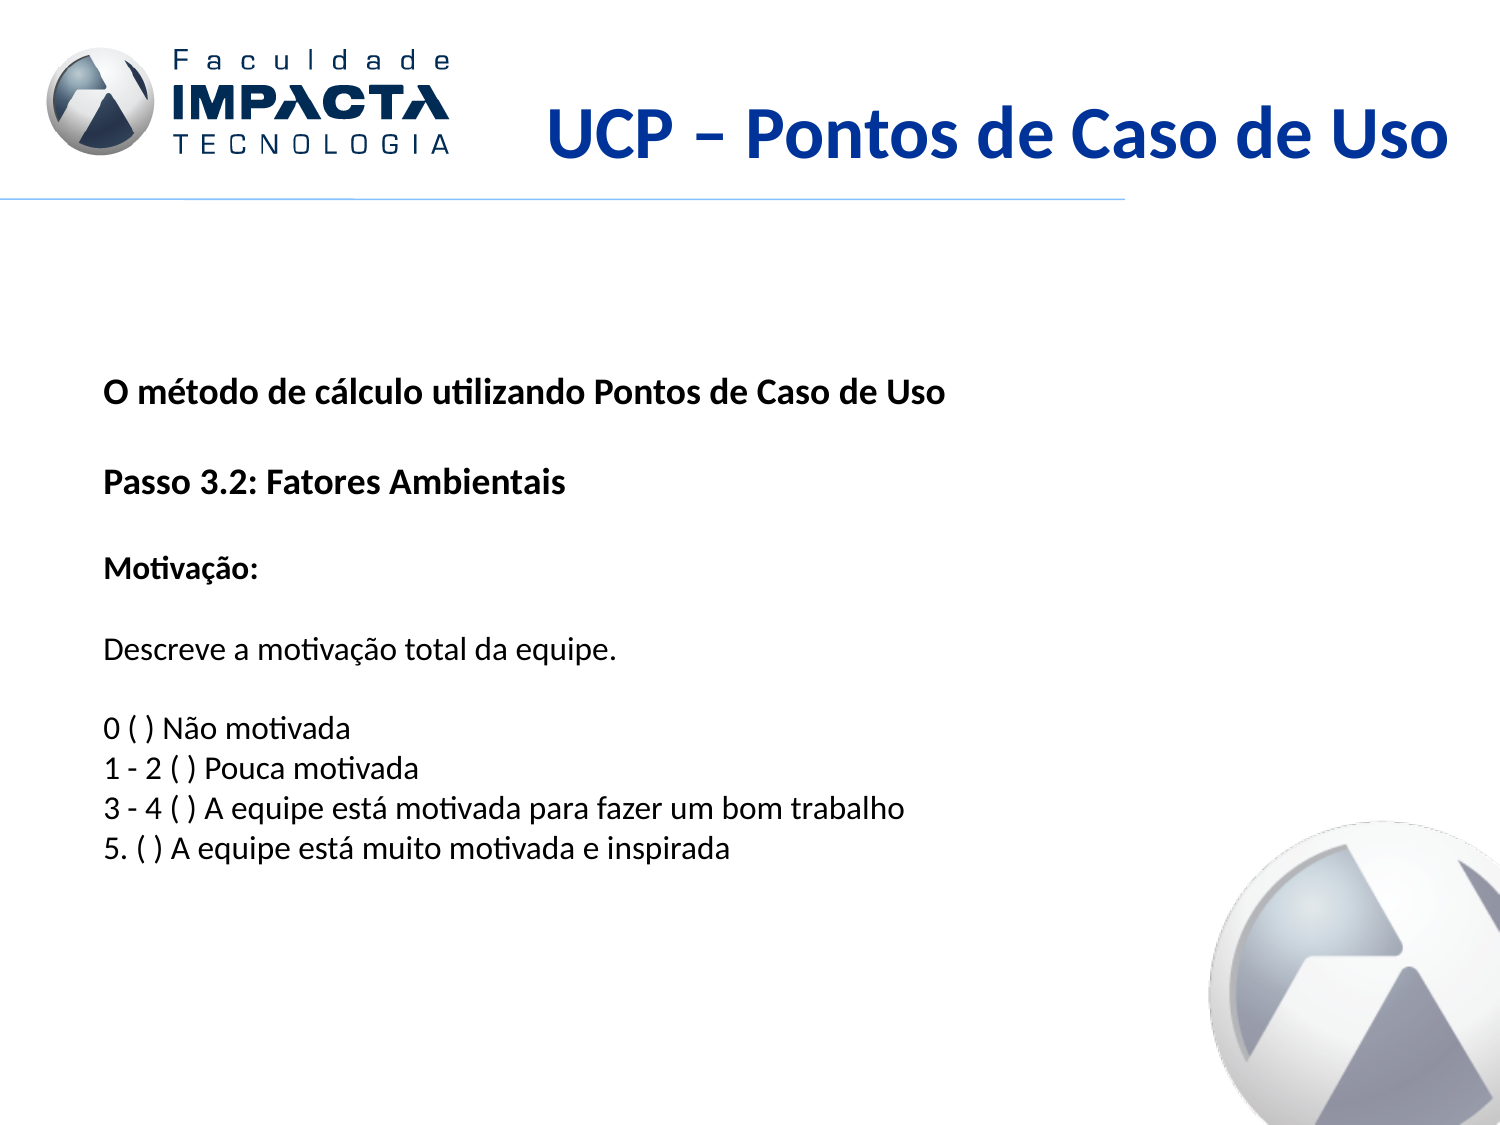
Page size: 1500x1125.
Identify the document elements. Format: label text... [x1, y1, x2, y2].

picture [35, 35, 458, 164]
text_box O método de cálculo utilizando Pontos de Caso de Uso Passo 3.2: Fatores Ambientais Motivação: Descreve a motivação total da equipe. 0 ( ) Não motivada 1 - 2 ( ) Pouca motivada 3 - 4 ( ) A equipe está motivada para fazer um bom trabalho 5. ( ) A equipe está muito motivada e inspirada [88, 314, 1412, 874]
picture [1206, 787, 1500, 1125]
text_box UCP – Pontos de Caso de Uso [94, 75, 1483, 182]
